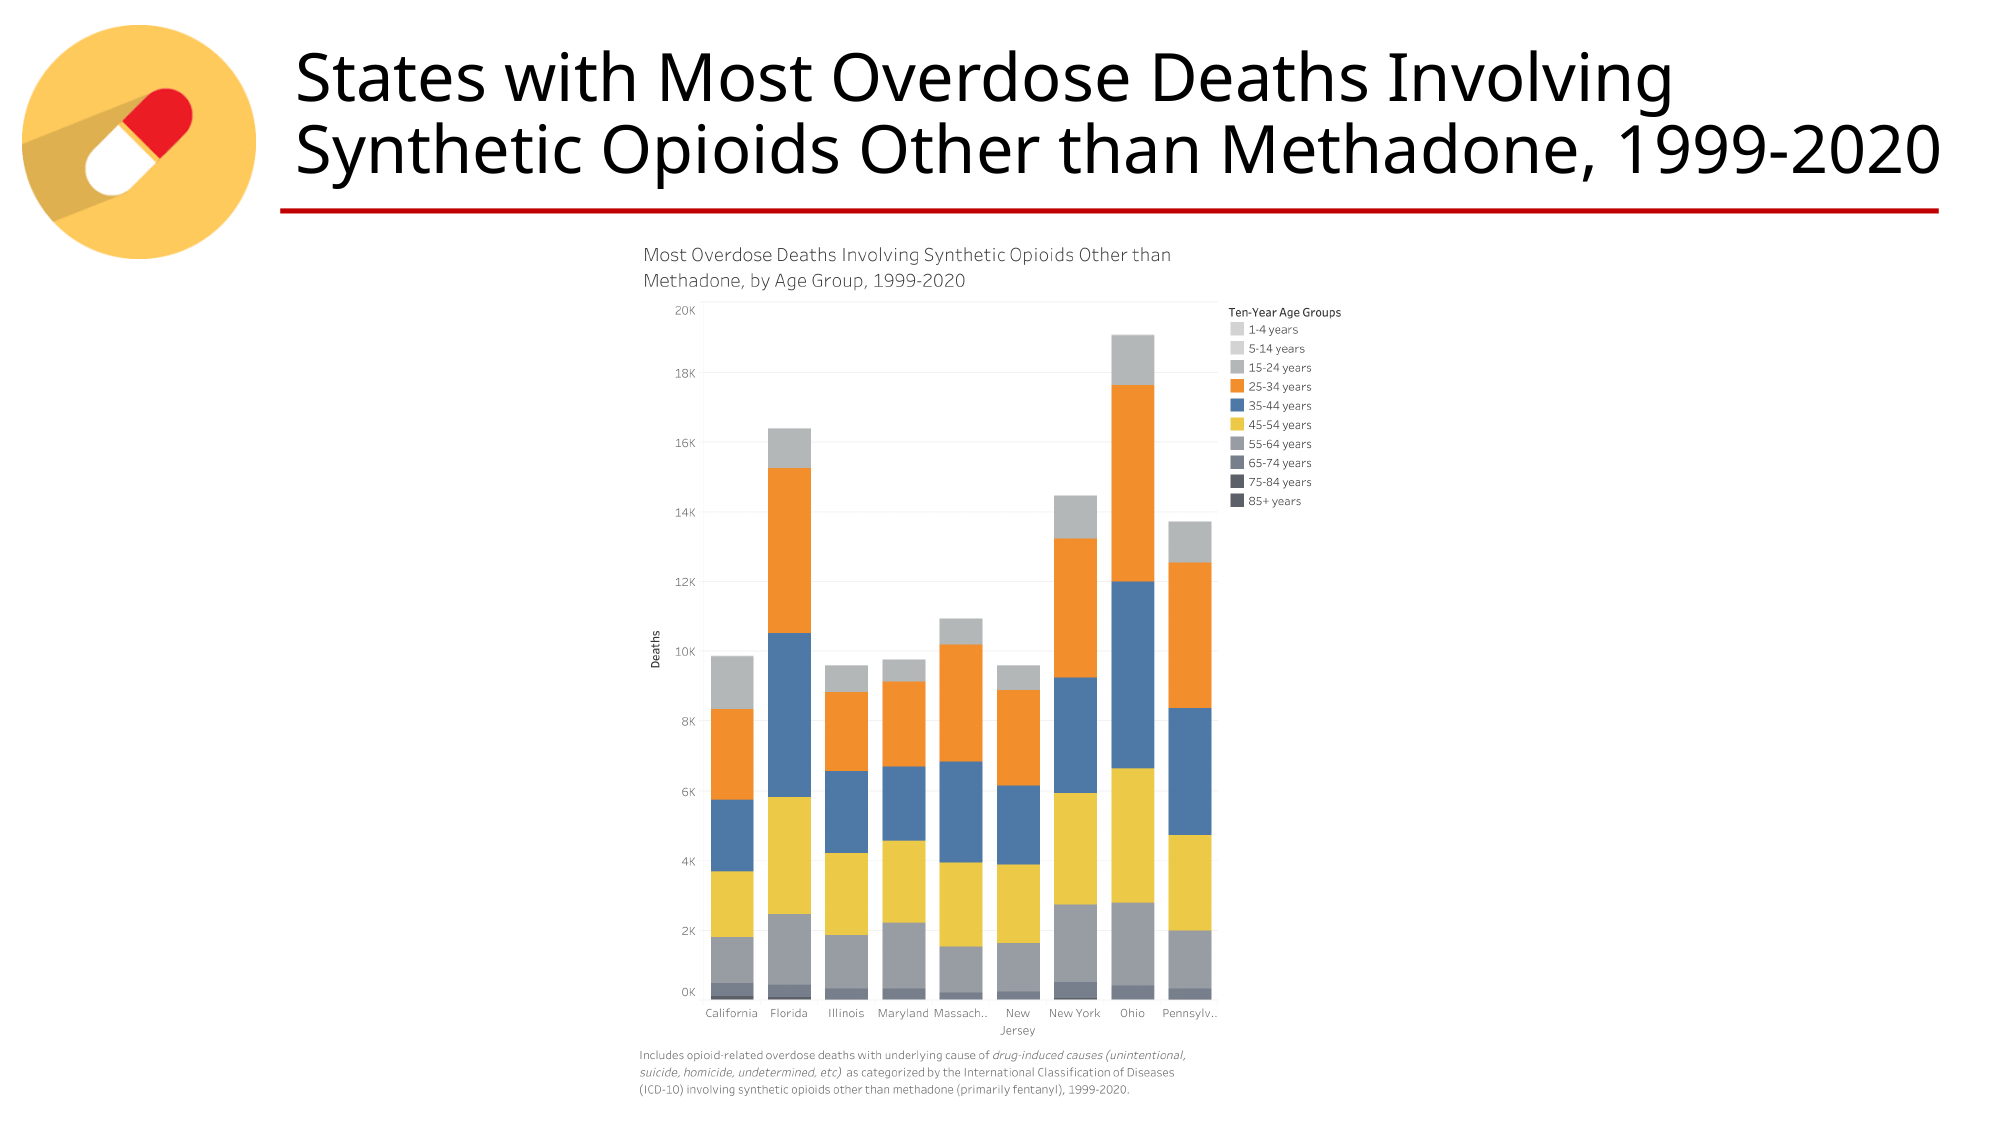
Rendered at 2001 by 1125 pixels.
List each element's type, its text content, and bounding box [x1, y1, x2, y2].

picture [22, 25, 256, 259]
text_box States with Most Overdose Deaths Involving Synthetic Opioids Other than Methadone, 1999-2020 [280, 0, 1978, 278]
picture [639, 235, 1361, 1097]
